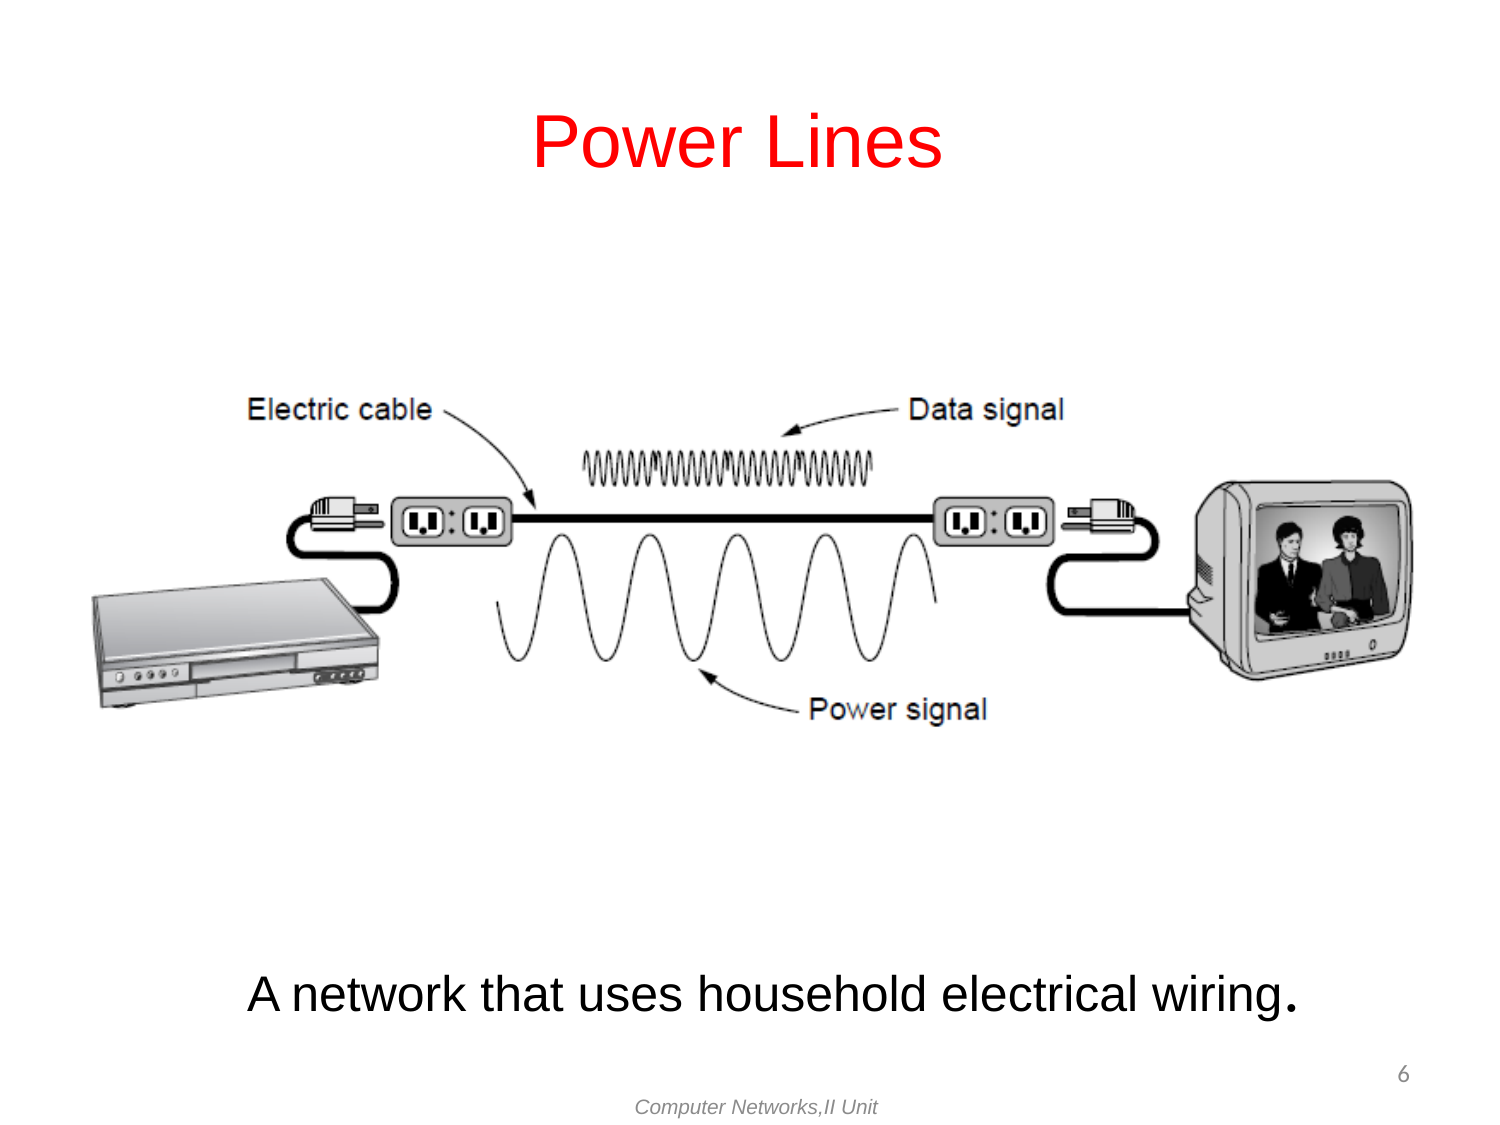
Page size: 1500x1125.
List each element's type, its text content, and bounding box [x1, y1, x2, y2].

footer Computer Networks,II Unit [50, 1087, 1463, 1125]
slide_number 6 [1074, 1042, 1425, 1103]
title Power Lines [62, 50, 1413, 225]
picture [48, 362, 1451, 763]
list A network that uses household electrical wiring. [47, 937, 1500, 1075]
